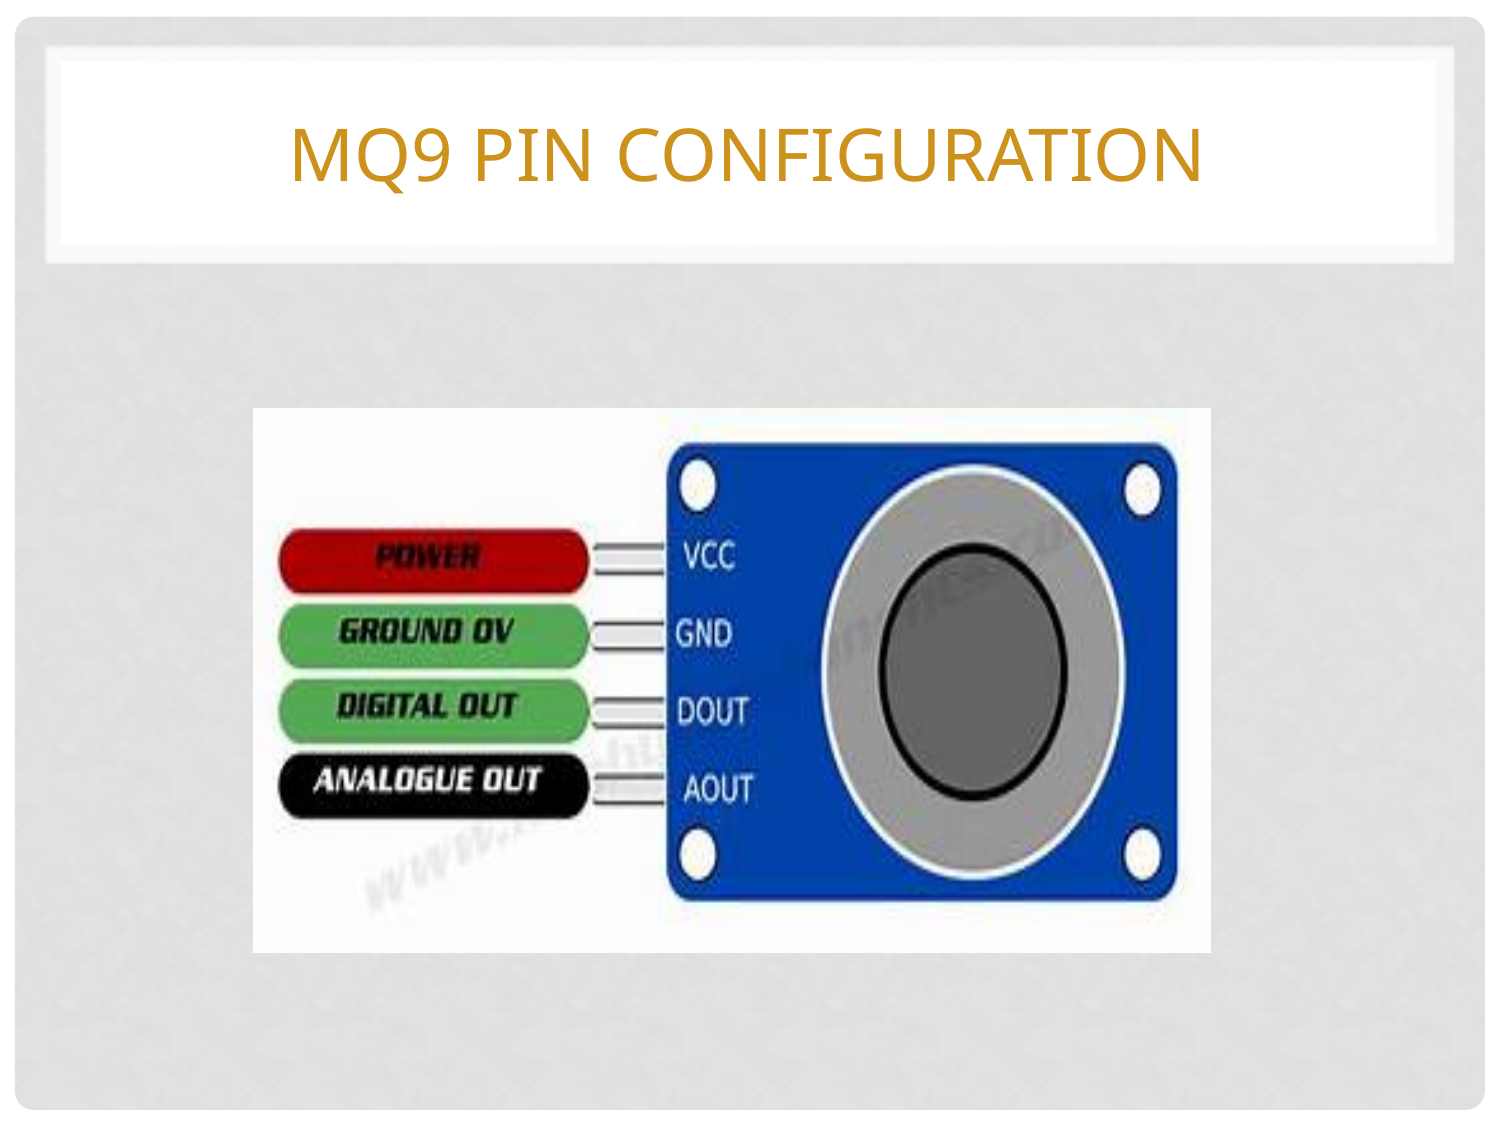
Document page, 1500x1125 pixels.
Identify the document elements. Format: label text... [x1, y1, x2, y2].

picture [253, 408, 1211, 953]
title MQ9 PIN CONFIGURATION [69, 66, 1425, 238]
